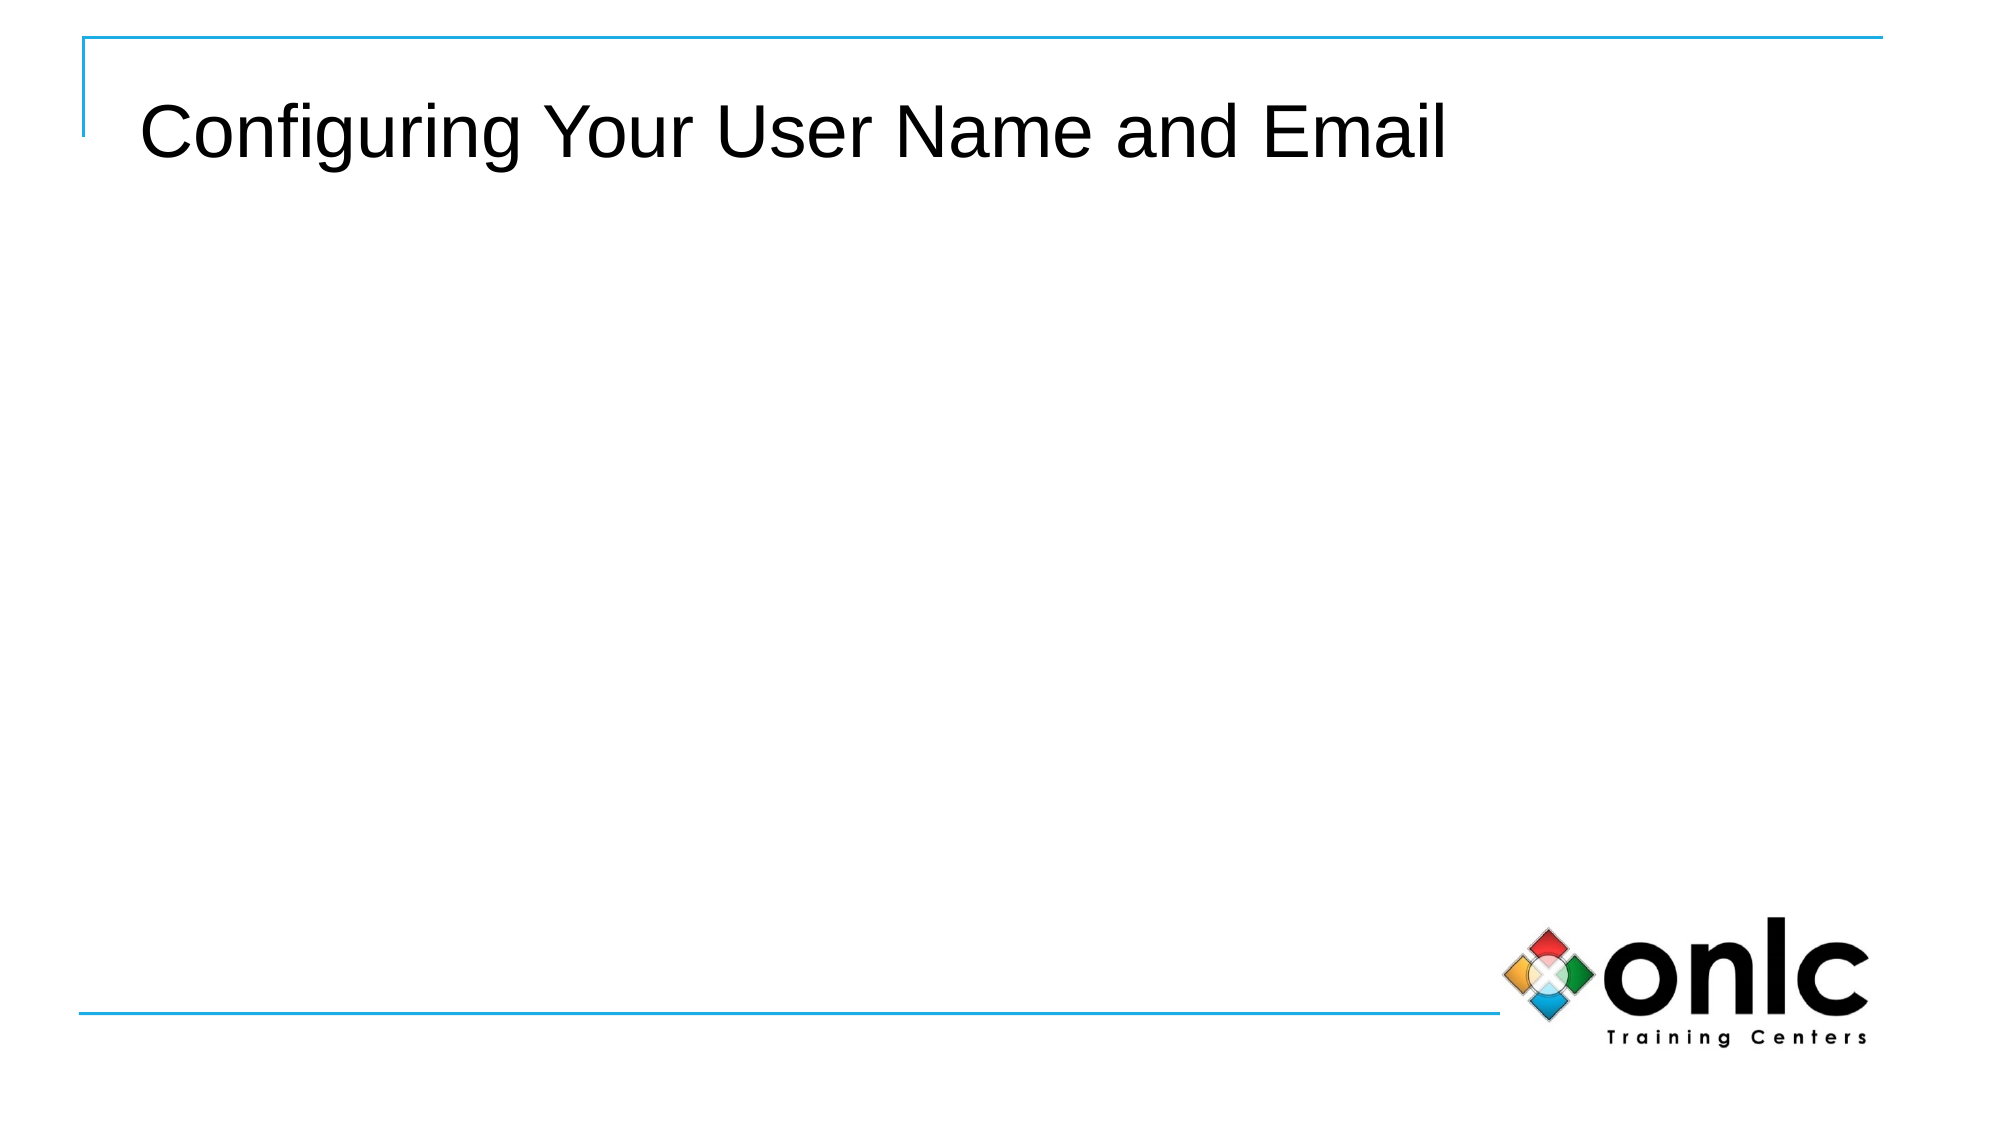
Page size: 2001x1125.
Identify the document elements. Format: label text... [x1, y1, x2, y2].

picture [1500, 912, 1875, 1059]
title Configuring Your User Name and Email [125, 75, 1875, 262]
